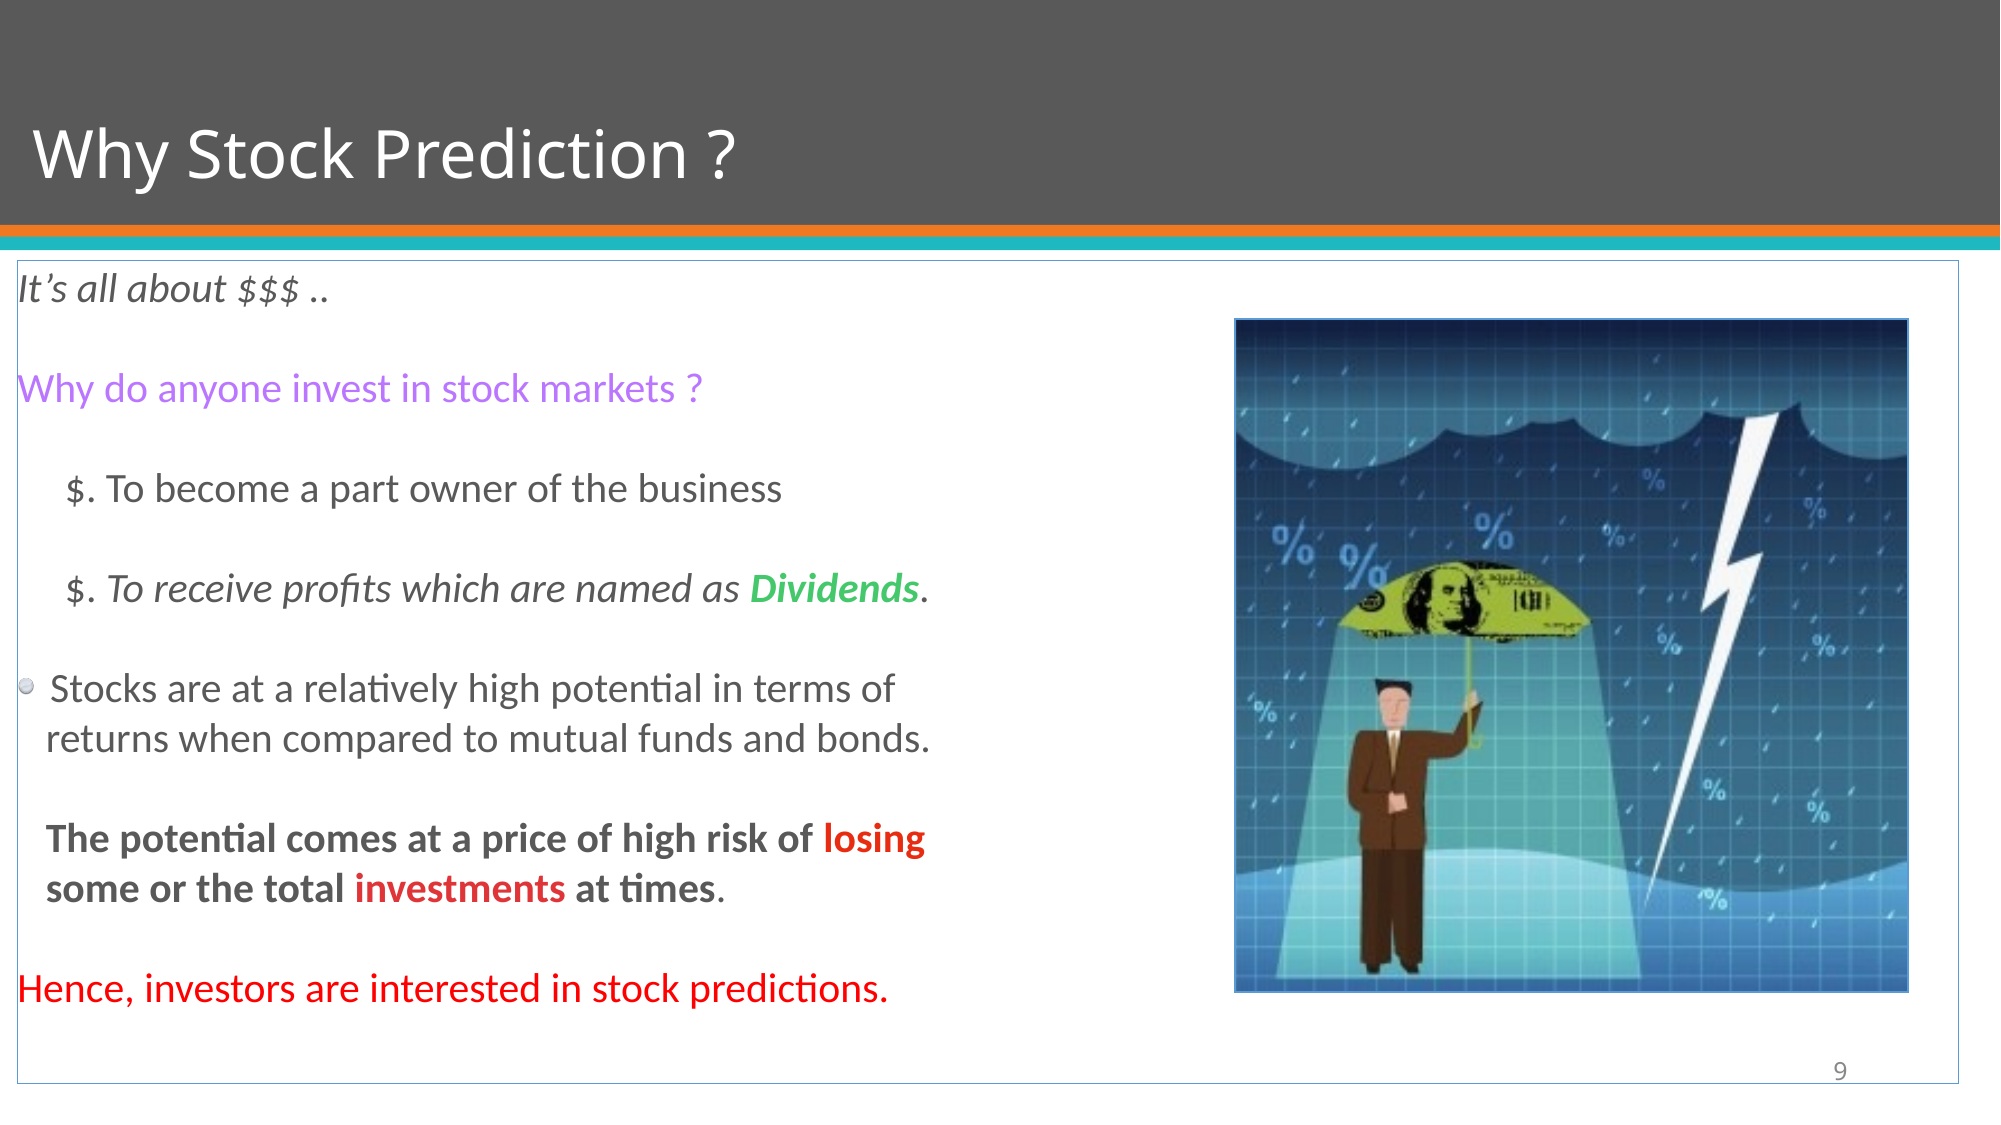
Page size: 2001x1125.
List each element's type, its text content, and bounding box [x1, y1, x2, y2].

title Why Stock Prediction ? [17, 30, 1593, 201]
list It’s all about $$$ .. Why do anyone invest in stock markets ? $. To become a part owner of the business $. To receive profits which are named as Dividends. Stocks are at a relatively high potential in terms of returns when compared to mutual funds and bonds. The potential comes at a price of high risk of losing some or the total investments at times. Hence, investors are interested in stock predictions. [17, 260, 1959, 1084]
picture [17, 676, 35, 695]
slide_number 9 [1412, 1050, 1863, 1095]
picture [1235, 319, 1907, 991]
